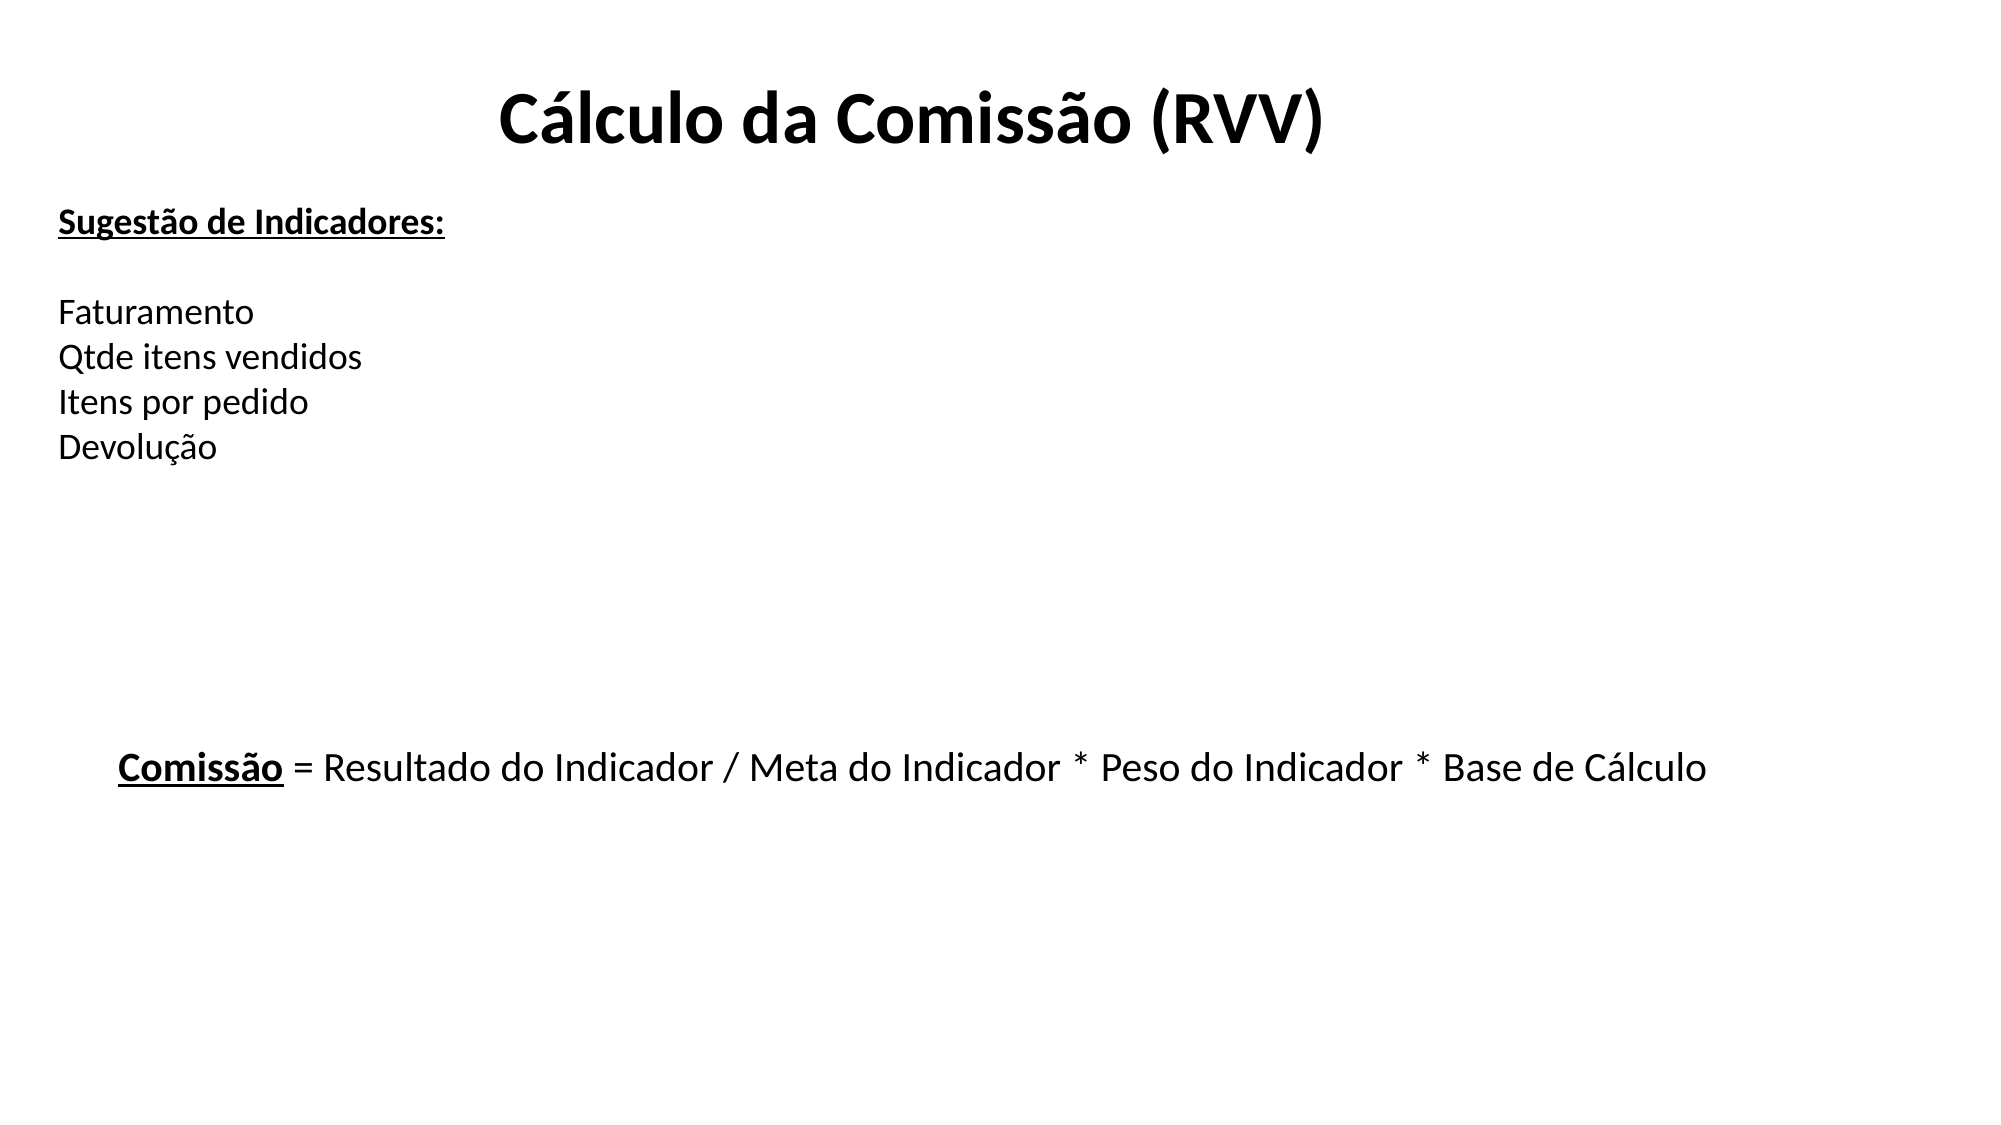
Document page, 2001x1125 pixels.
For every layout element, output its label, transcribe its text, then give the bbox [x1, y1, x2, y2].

text_box Sugestão de Indicadores: Faturamento Qtde itens vendidos Itens por pedido Devolução [43, 189, 461, 474]
text_box Cálculo da Comissão (RVV) [484, 61, 1343, 166]
text_box Comissão = Resultado do Indicador / Meta do Indicador * Peso do Indicador * Base de Cálculo [103, 732, 1724, 798]
